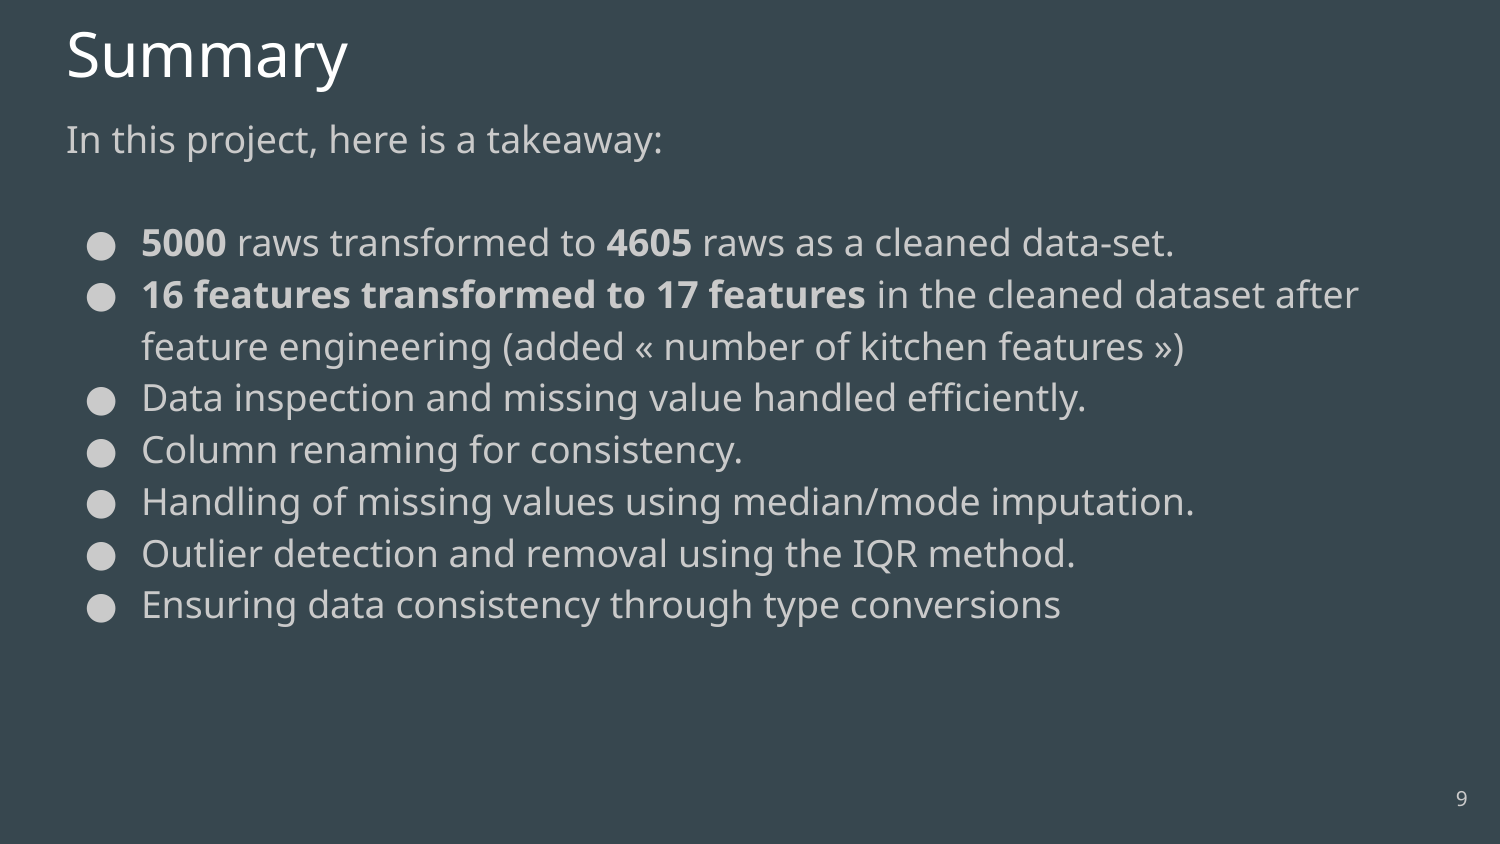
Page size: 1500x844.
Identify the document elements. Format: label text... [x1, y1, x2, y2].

slide_number <number> [1392, 767, 1483, 833]
list In this project, here is a takeaway: 5000 raws transformed to 4605 raws as a cleaned data-set. 16 features transformed to 17 features in the cleaned dataset after feature engineering (added « number of kitchen features ») Data inspection and missing value handled efficiently. Column renaming for consistency. Handling of missing values using median/mode imputation. Outlier detection and removal using the IQR method. Ensuring data consistency through type conversions [51, 93, 1449, 661]
title Summary [51, 0, 1449, 93]
